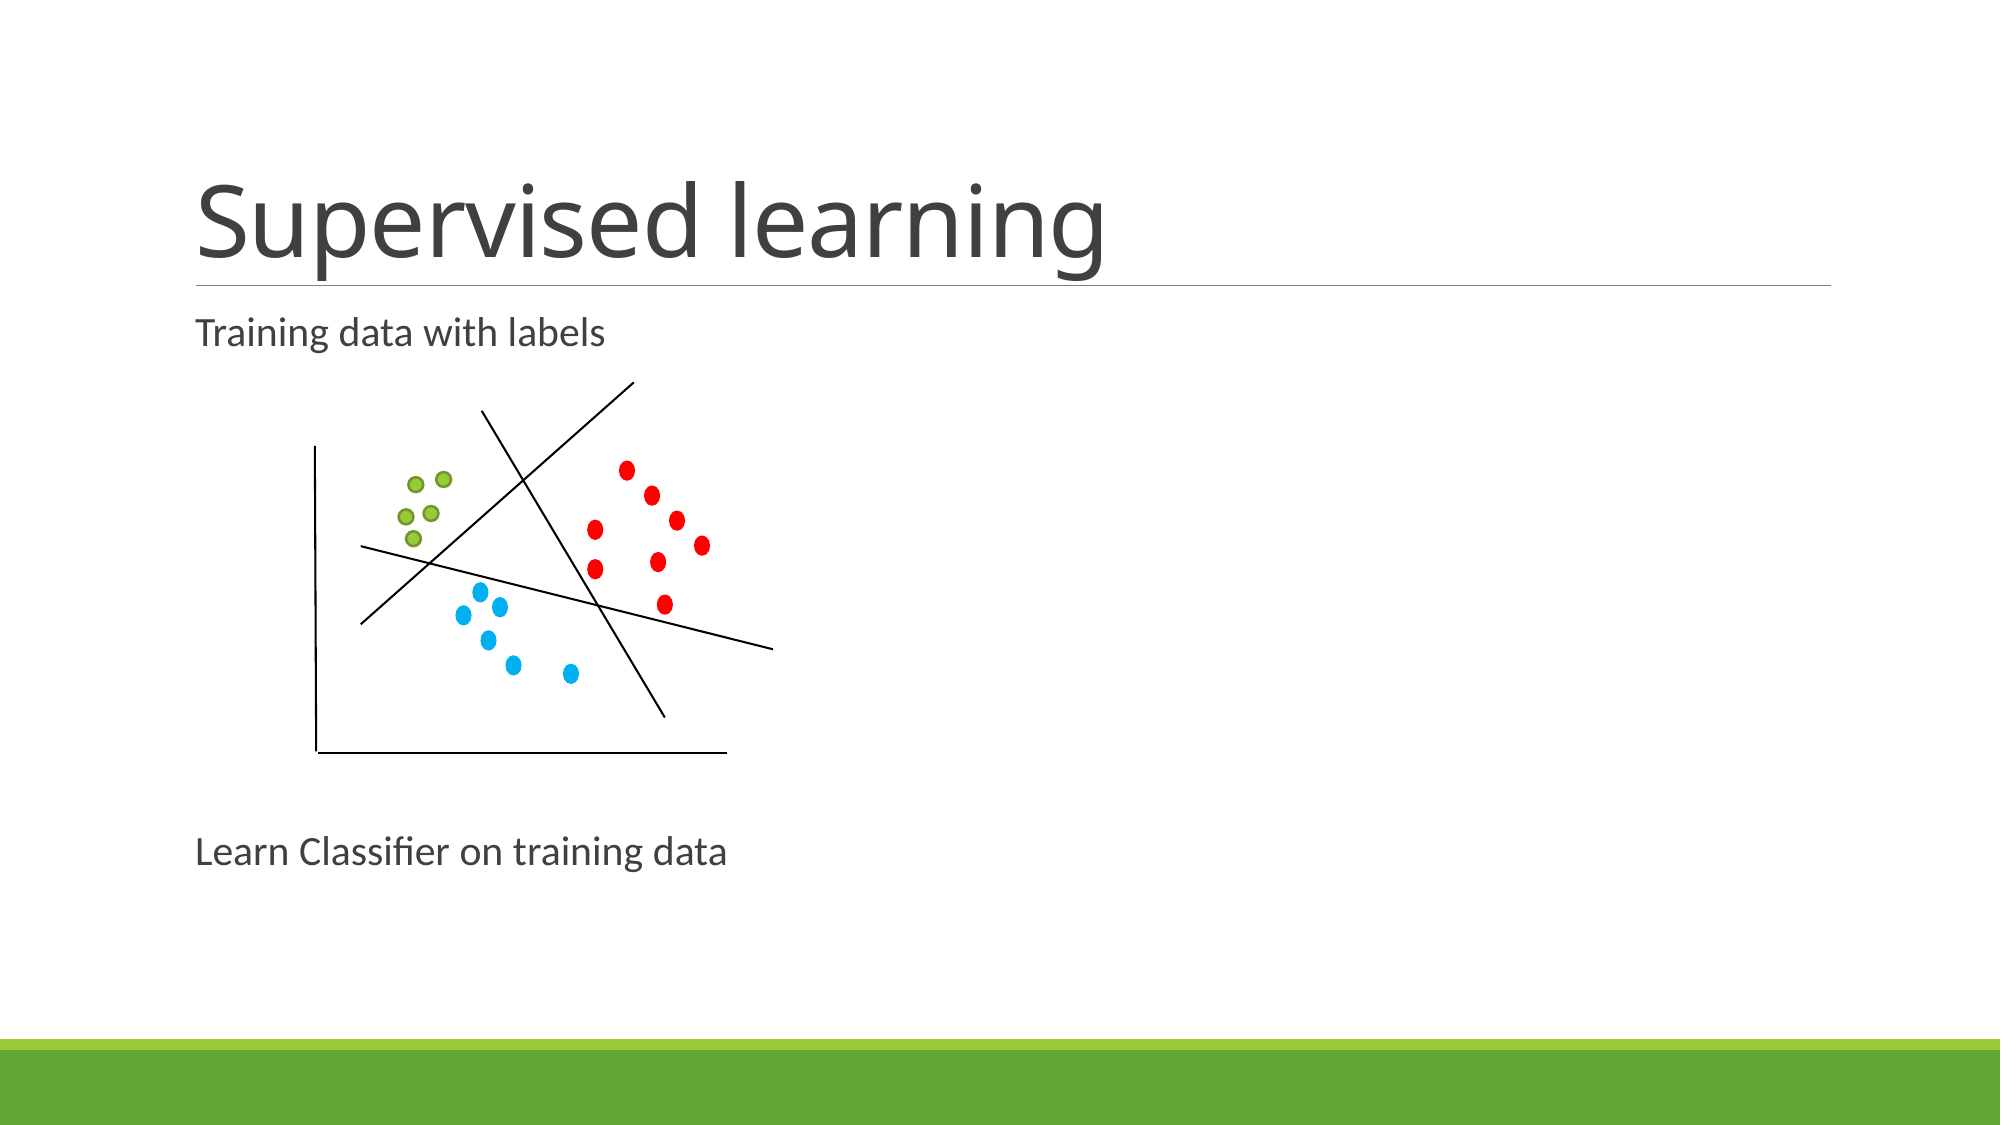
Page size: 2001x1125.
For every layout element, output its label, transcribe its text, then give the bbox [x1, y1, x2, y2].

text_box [481, 659, 666, 718]
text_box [481, 410, 666, 542]
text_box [360, 545, 774, 650]
text_box [676, 510, 686, 531]
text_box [312, 452, 730, 760]
text_box [694, 535, 710, 542]
title Supervised learning [180, 47, 1830, 285]
list Training data with labels Learn Classifier on training data [180, 302, 1830, 963]
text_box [360, 381, 635, 544]
